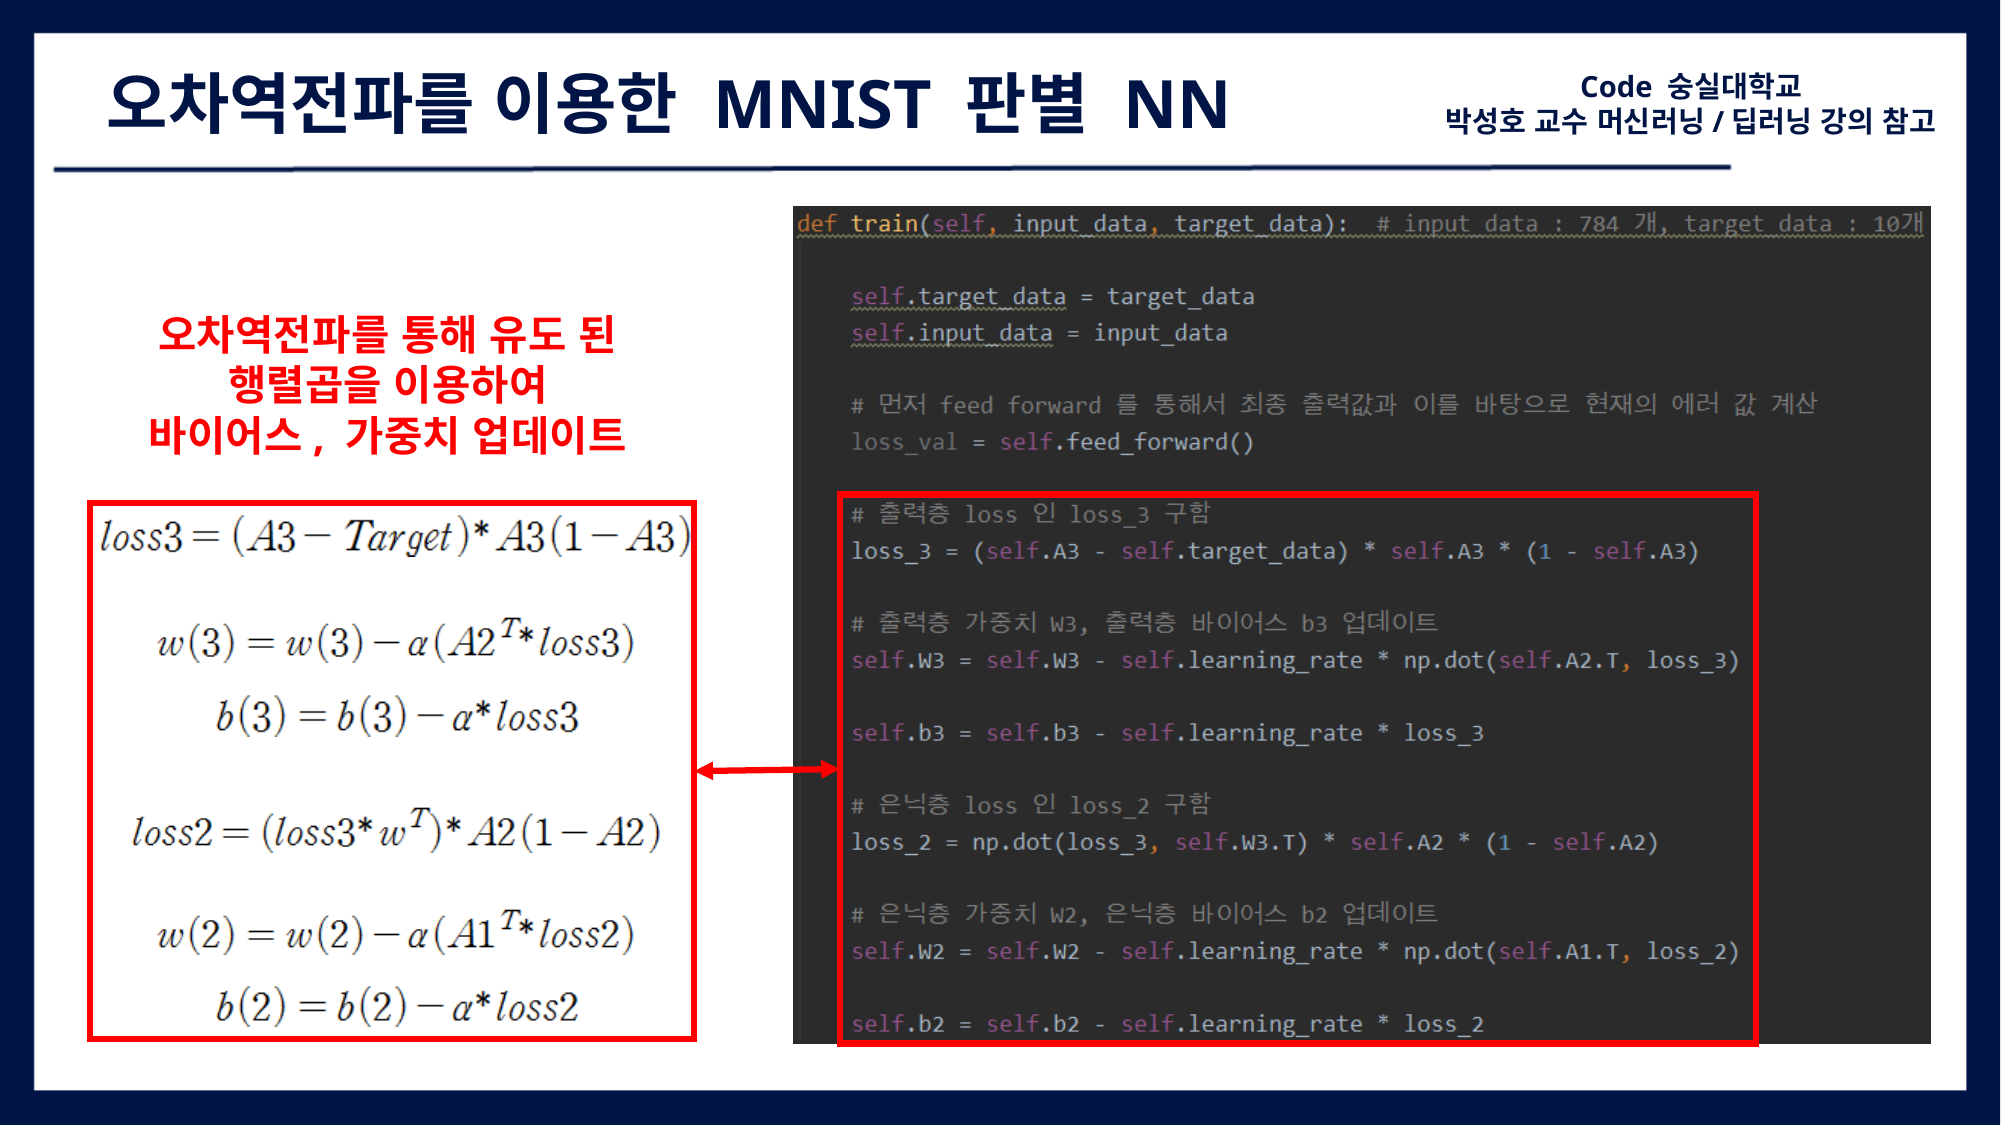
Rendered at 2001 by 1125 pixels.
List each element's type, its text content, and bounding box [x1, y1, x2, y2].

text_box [99, 514, 695, 1027]
text_box 오차역전파를 이용한 MNIST 판별 NN [91, 54, 1909, 149]
text_box [89, 502, 695, 1040]
text_box Code 숭실대학교 박성호 교수 머신러닝/딥러닝 강의 참고 [1410, 61, 1972, 146]
text_box 오차역전파를 통해 유도 된 행렬곱을 이용하여 바이어스, 가중치 업데이트 [113, 301, 663, 467]
picture [0, 0, 2001, 1125]
